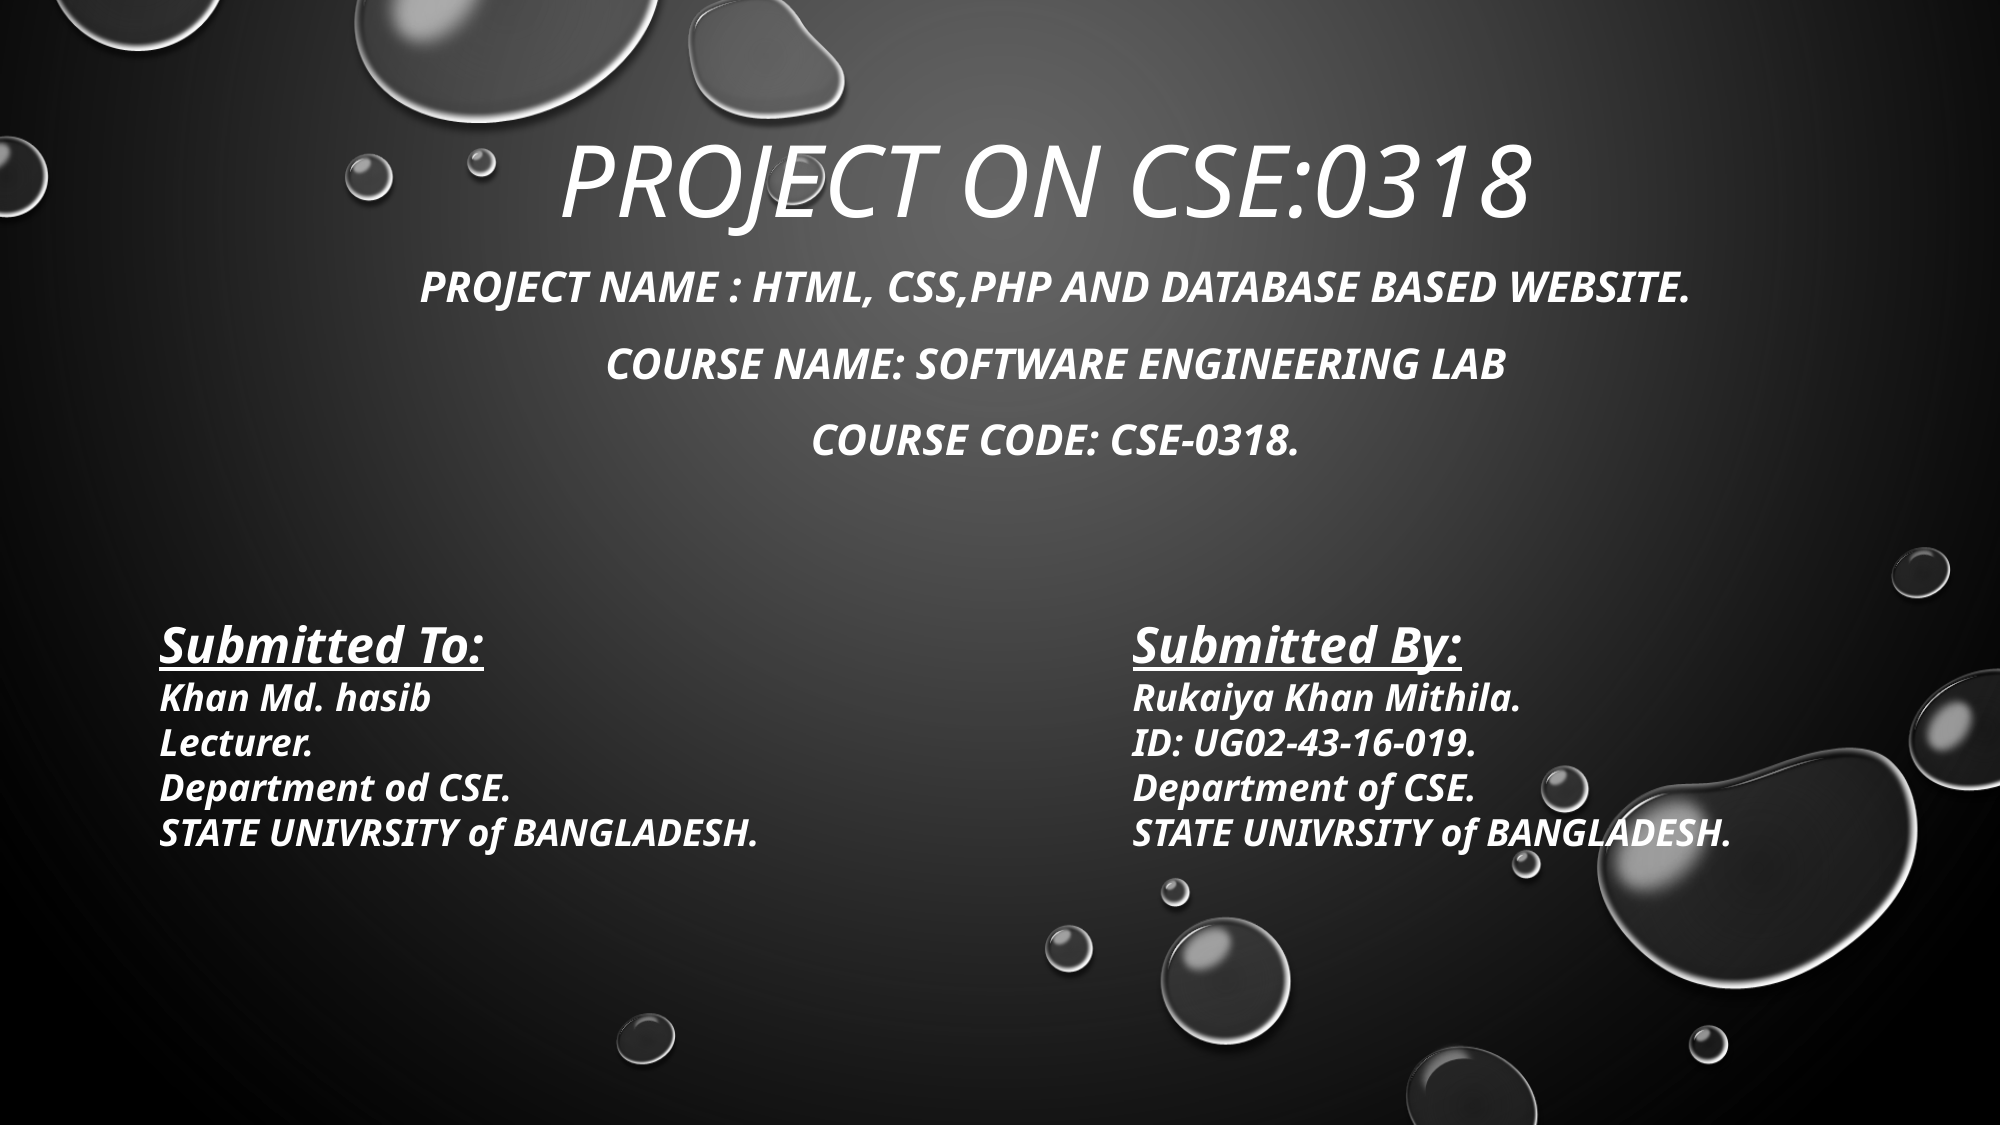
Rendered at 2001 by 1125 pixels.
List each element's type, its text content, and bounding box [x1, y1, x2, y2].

picture [0, 0, 2000, 1125]
text_box Submitted To: Khan Md. hasib Lecturer. Department od CSE. STATE UNIVRSITY of BANGLADESH. [144, 606, 899, 861]
subtitle Project name : HTML, CSS,PHP and Database Based Website. Course Name: Software engineering lab Course Code: CSE-0318. [346, 242, 1766, 474]
title Project on CSE:0318 [487, 84, 1605, 242]
text_box Submitted By: Rukaiya Khan Mithila. ID: UG02-43-16-019. Department of CSE. STATE UNIVRSITY of BANGLADESH. [1117, 606, 1749, 906]
